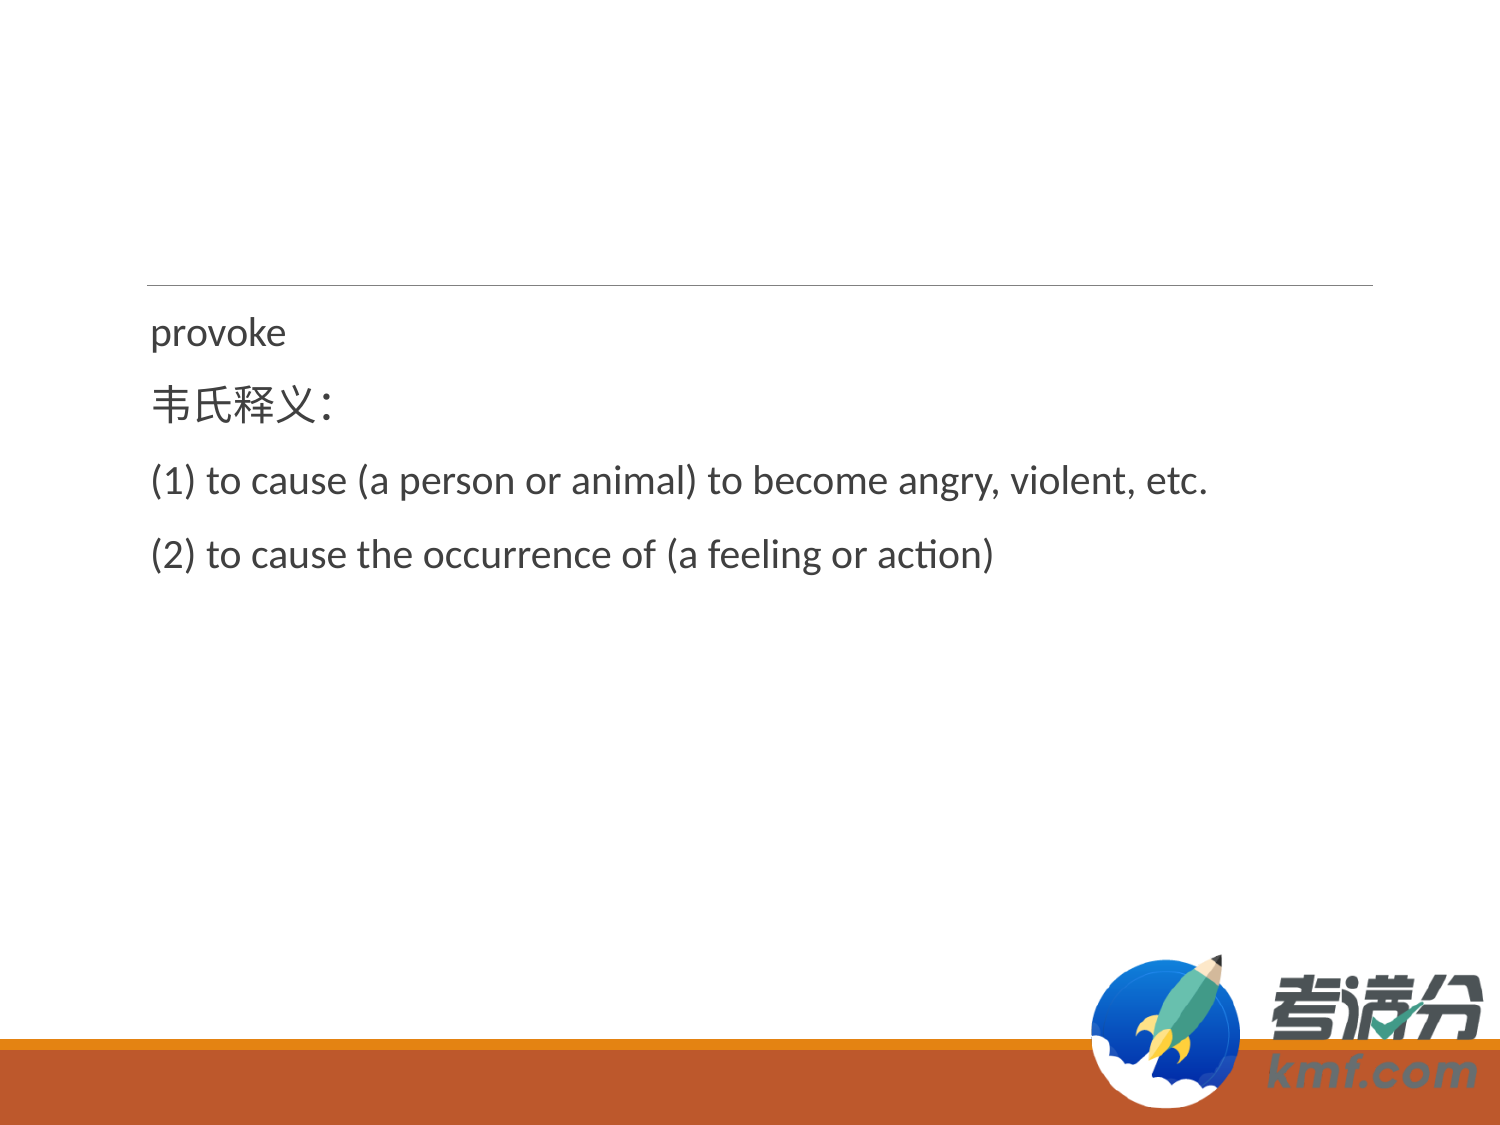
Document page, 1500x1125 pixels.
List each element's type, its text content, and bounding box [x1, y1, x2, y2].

picture [1074, 938, 1500, 1125]
list provoke 韦氏释义： (1) to cause (a person or animal) to become angry, violent, etc. (2) to cause the occurrence of (a feeling or action) [135, 302, 1373, 963]
